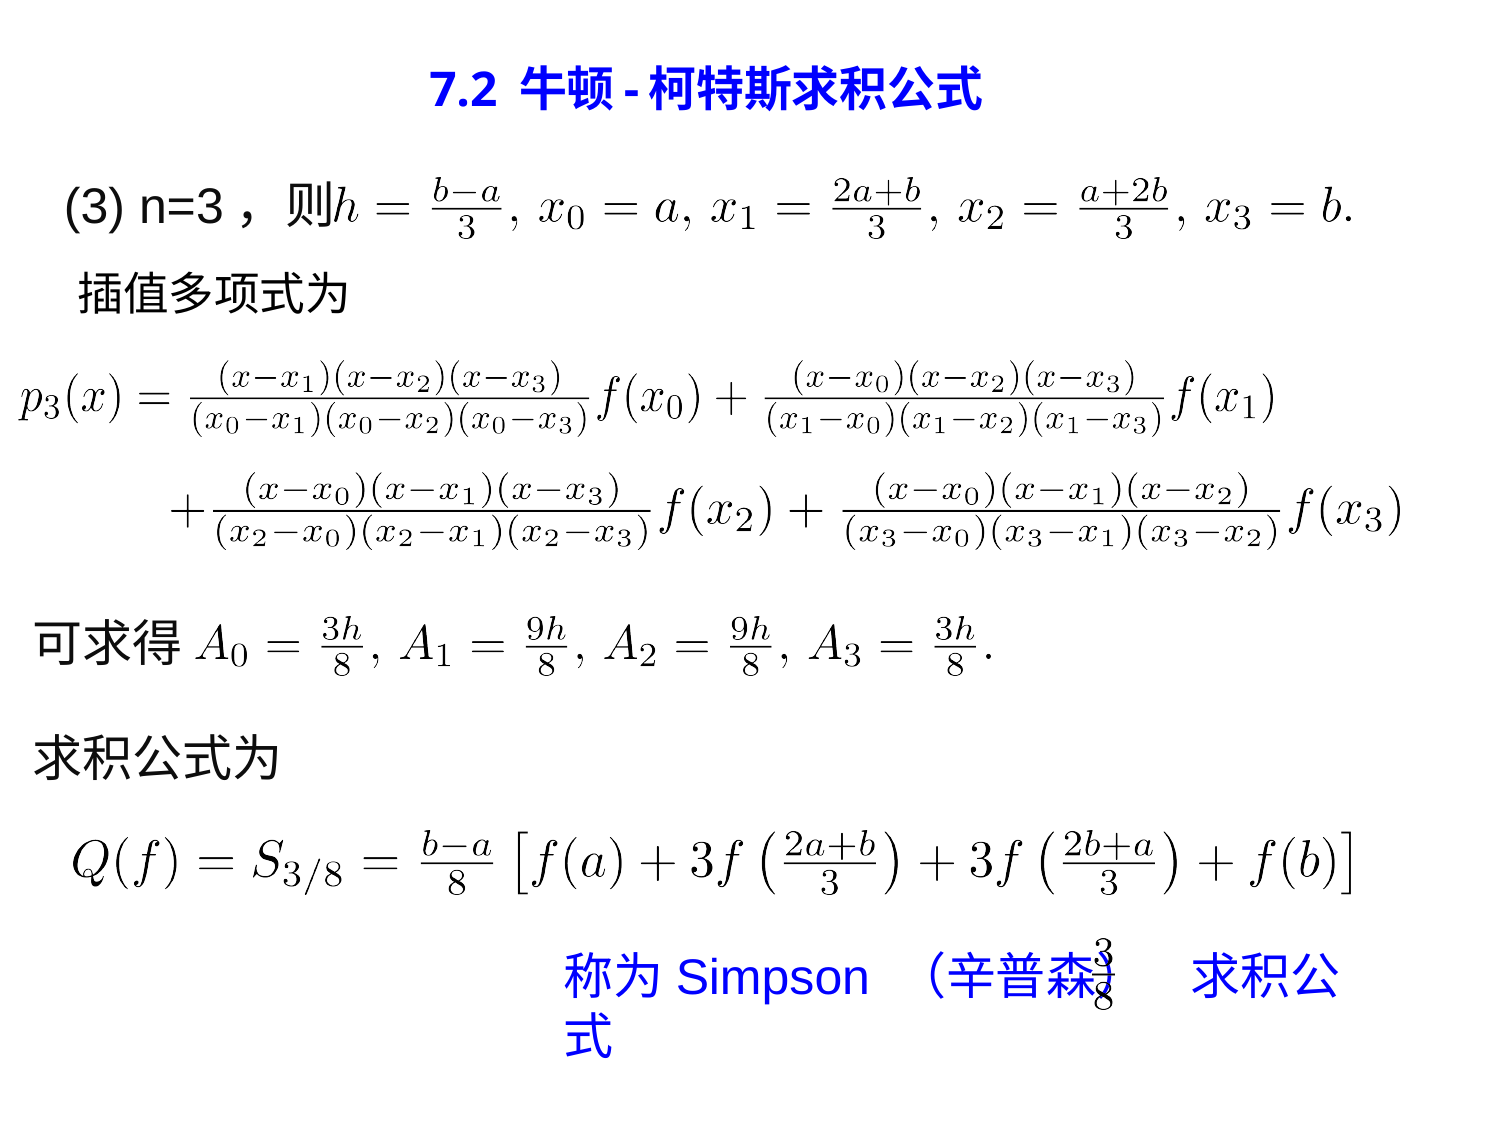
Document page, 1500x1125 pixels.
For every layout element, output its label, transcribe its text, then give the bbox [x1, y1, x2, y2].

text_box 7.2 牛顿-柯特斯求积公式 [414, 41, 1115, 142]
picture [171, 472, 1400, 550]
text_box 求积公式为 [17, 718, 494, 794]
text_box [72, 265, 357, 326]
picture [334, 177, 1351, 239]
picture [195, 616, 991, 677]
picture [17, 360, 1273, 437]
picture [1092, 938, 1115, 1010]
text_box 称为Simpson （辛普森） 求积公式 [549, 937, 1400, 1073]
text_box 可求得 [17, 603, 290, 679]
picture [73, 830, 1351, 895]
text_box (3) n=3，则 [49, 166, 380, 242]
